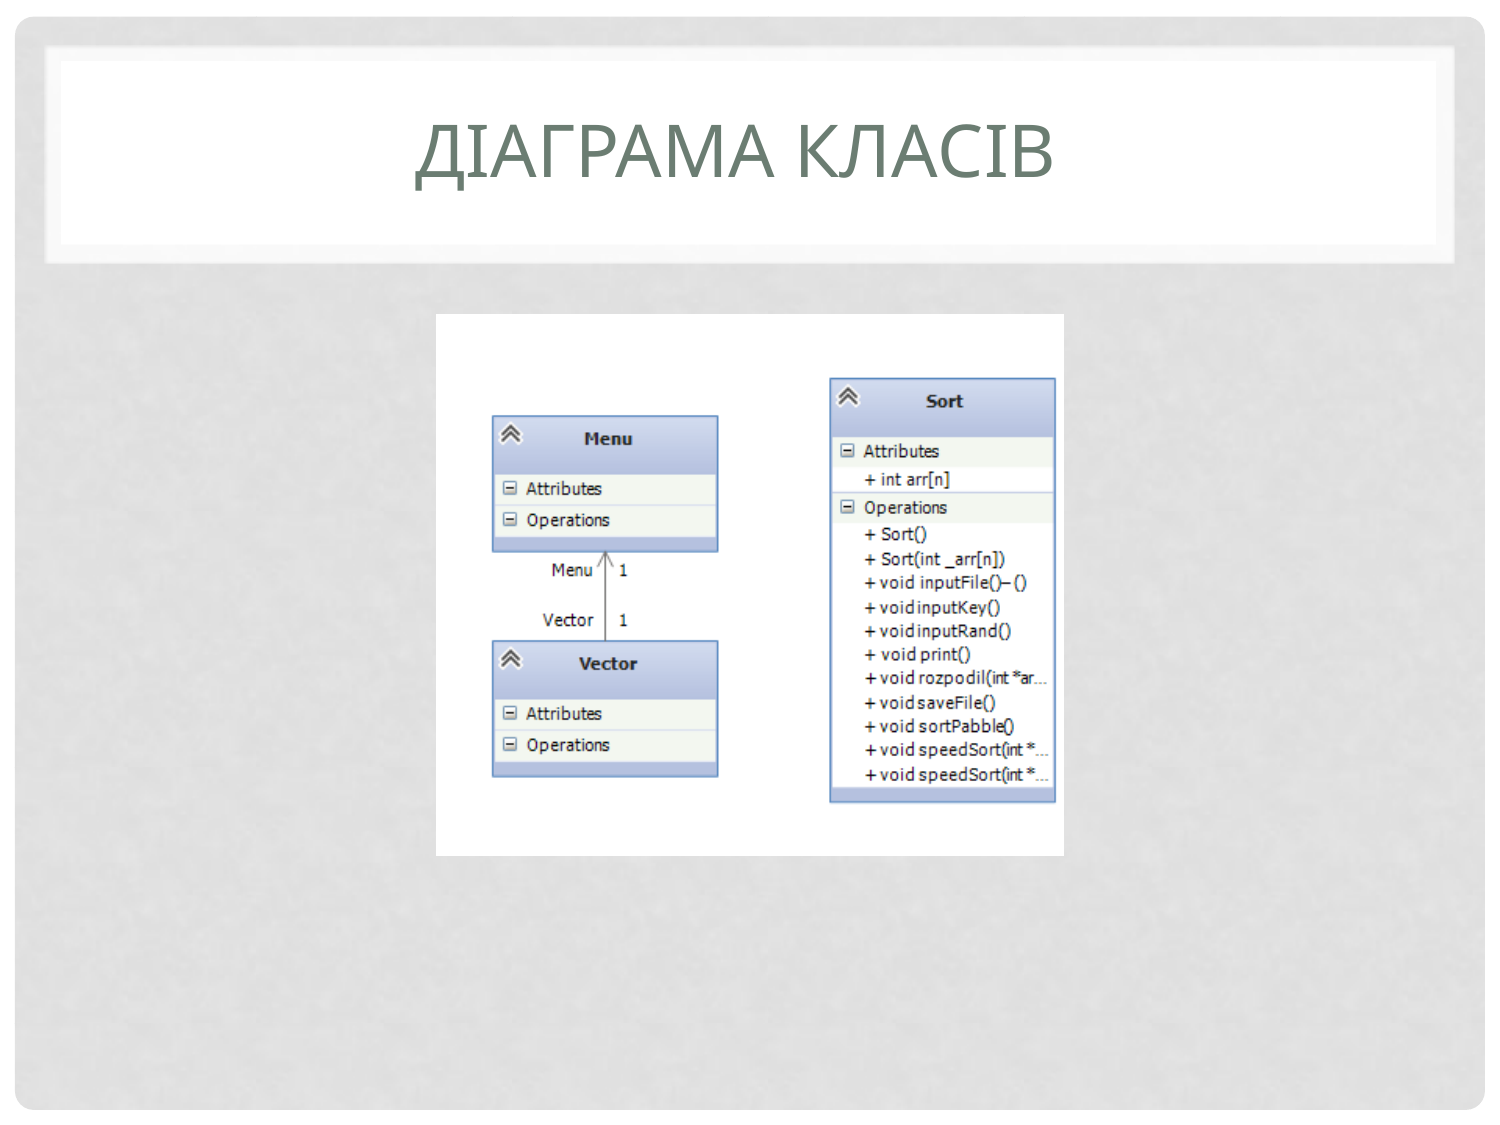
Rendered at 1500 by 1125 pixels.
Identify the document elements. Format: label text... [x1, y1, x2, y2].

title Діаграма класів [202, 54, 1271, 243]
picture [436, 314, 1064, 857]
